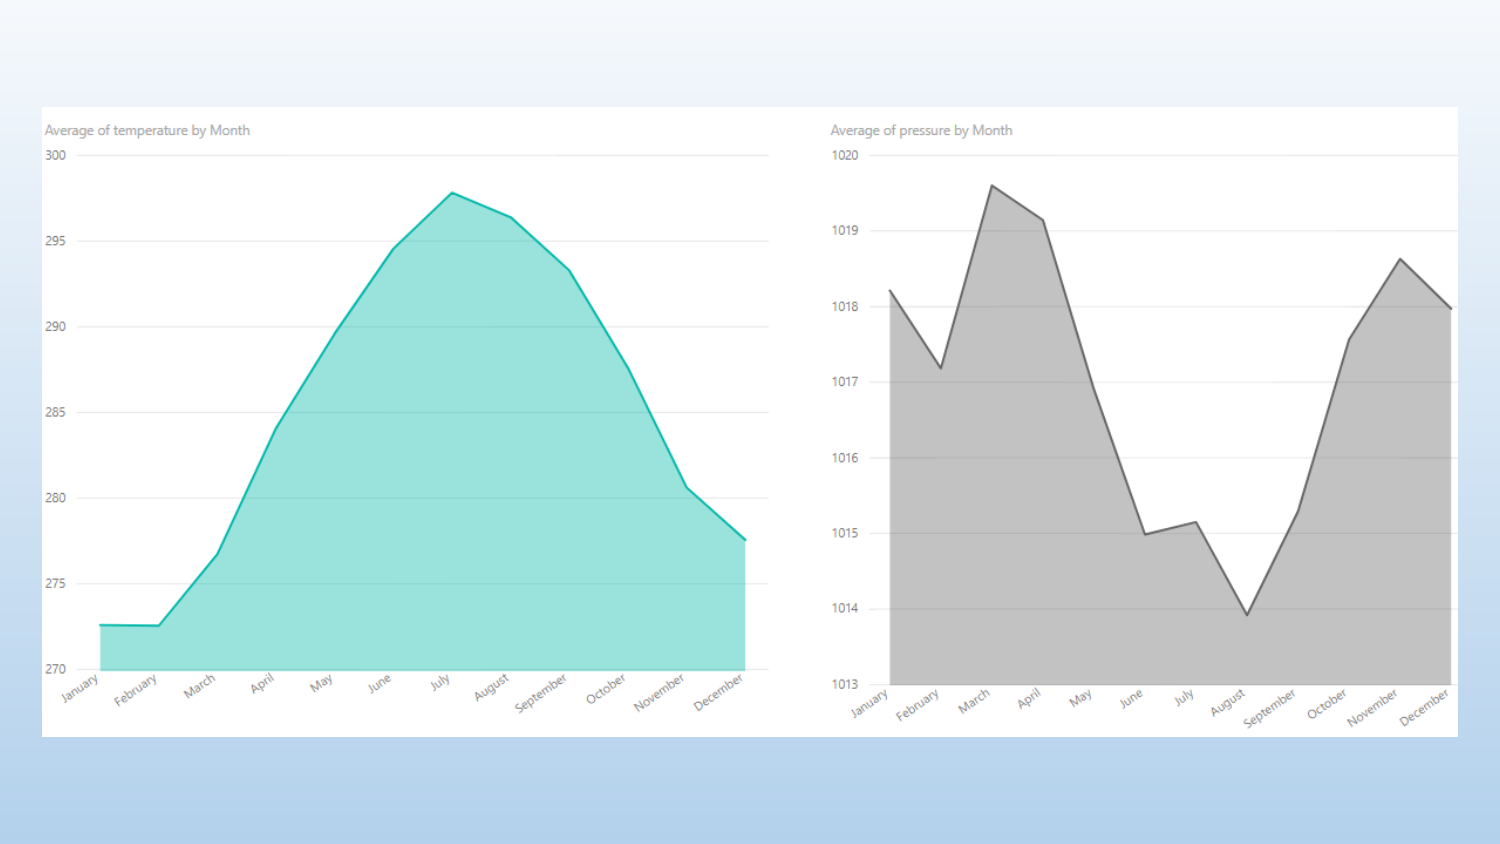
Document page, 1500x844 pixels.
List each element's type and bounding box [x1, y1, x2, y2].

picture [41, 106, 1458, 737]
